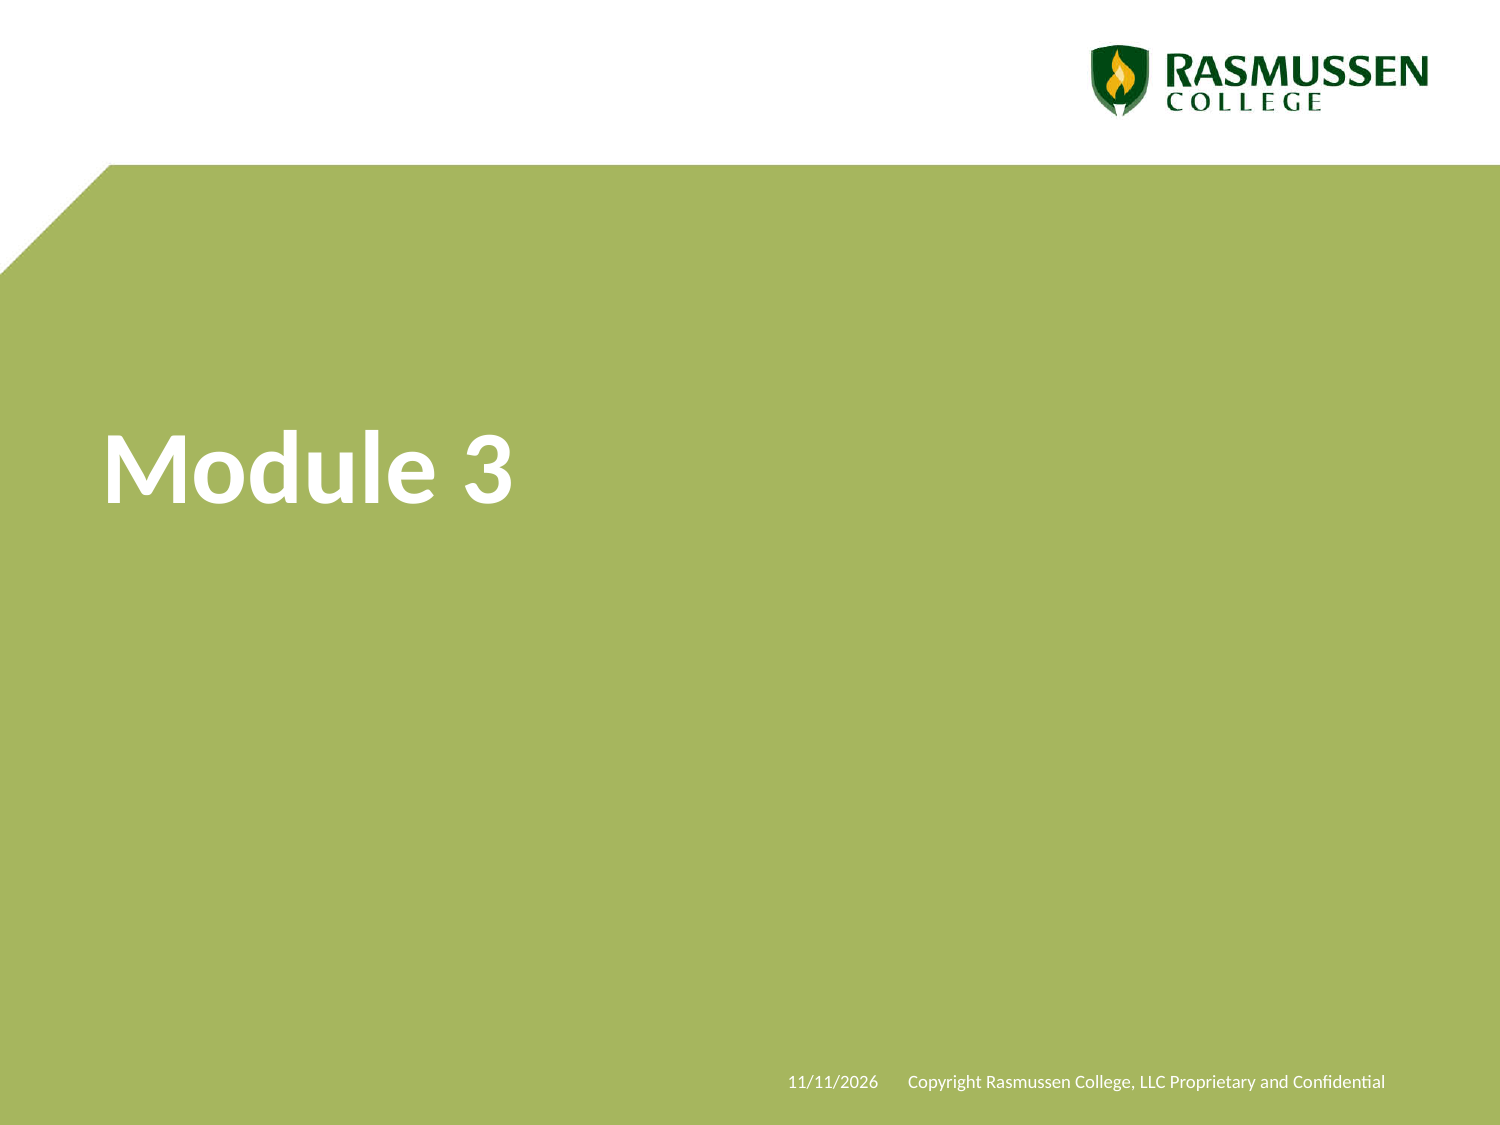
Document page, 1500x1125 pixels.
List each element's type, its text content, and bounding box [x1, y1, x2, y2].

title Module 3 [86, 349, 1361, 591]
picture [0, 0, 1500, 1125]
